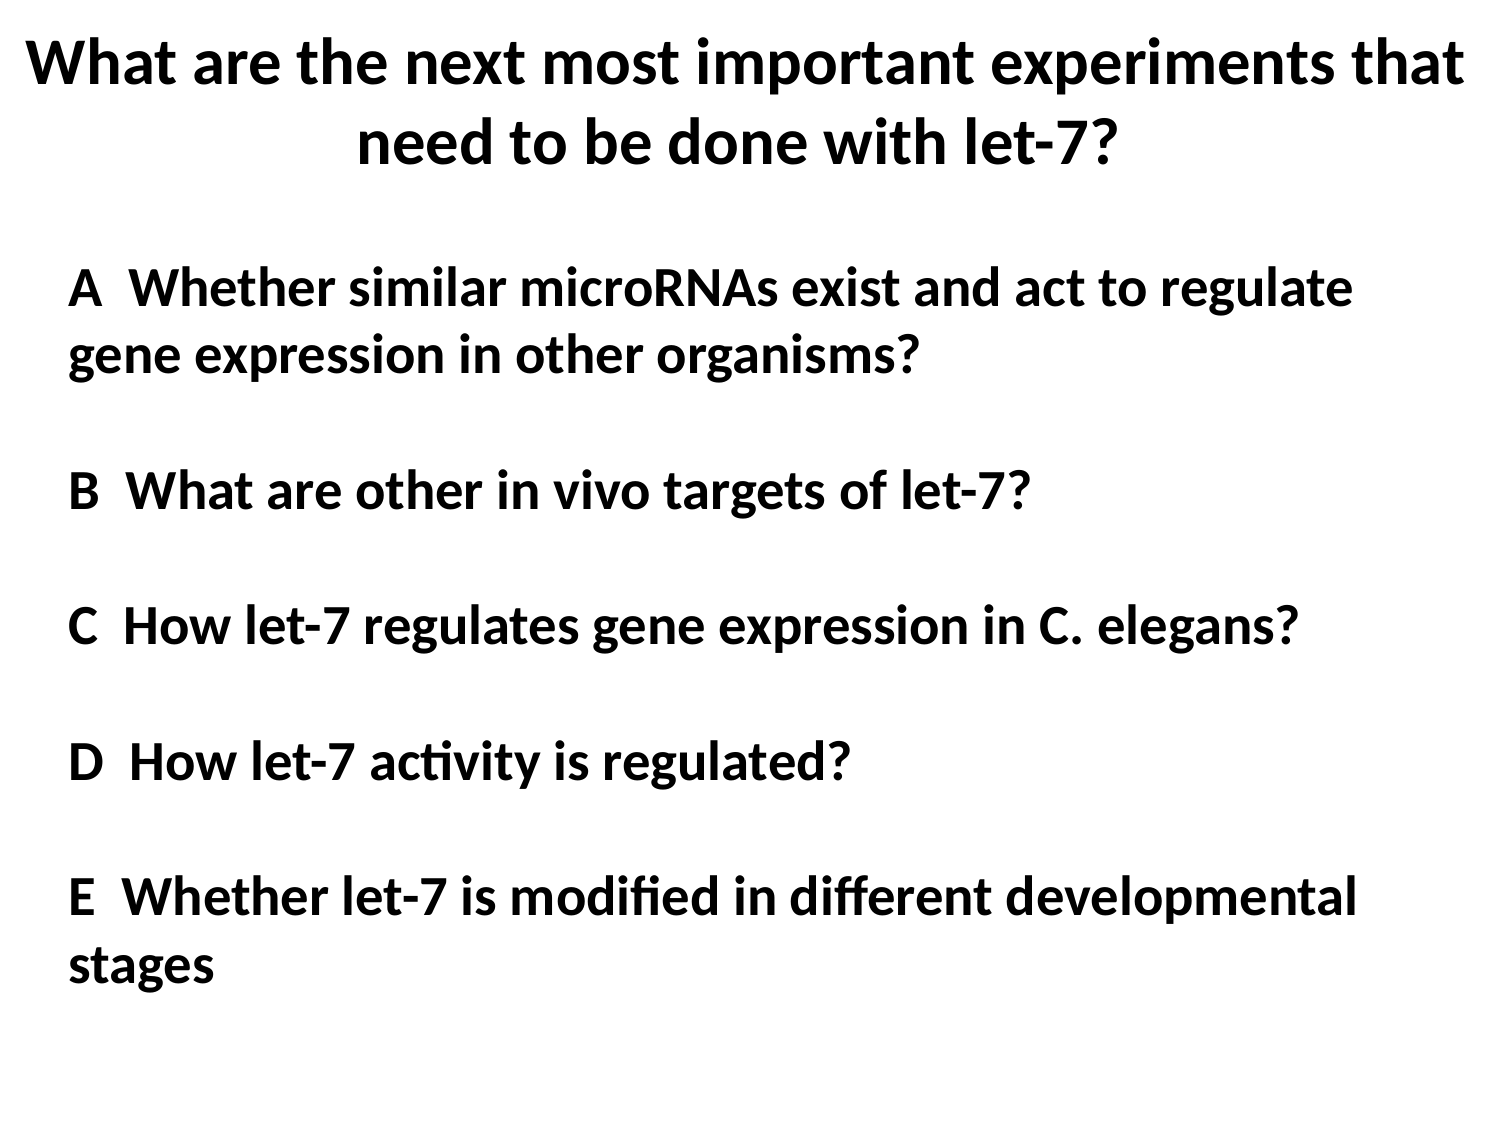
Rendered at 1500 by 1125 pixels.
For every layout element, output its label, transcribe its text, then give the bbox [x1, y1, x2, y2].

title What are the next most important experiments that need to be done with let-7? [0, 8, 1493, 187]
list A Whether similar microRNAs exist and act to regulate gene expression in other organisms? B What are other in vivo targets of let-7? C How let-7 regulates gene expression in C. elegans? D How let-7 activity is regulated? E Whether let-7 is modified in different developmental stages [53, 242, 1473, 1005]
